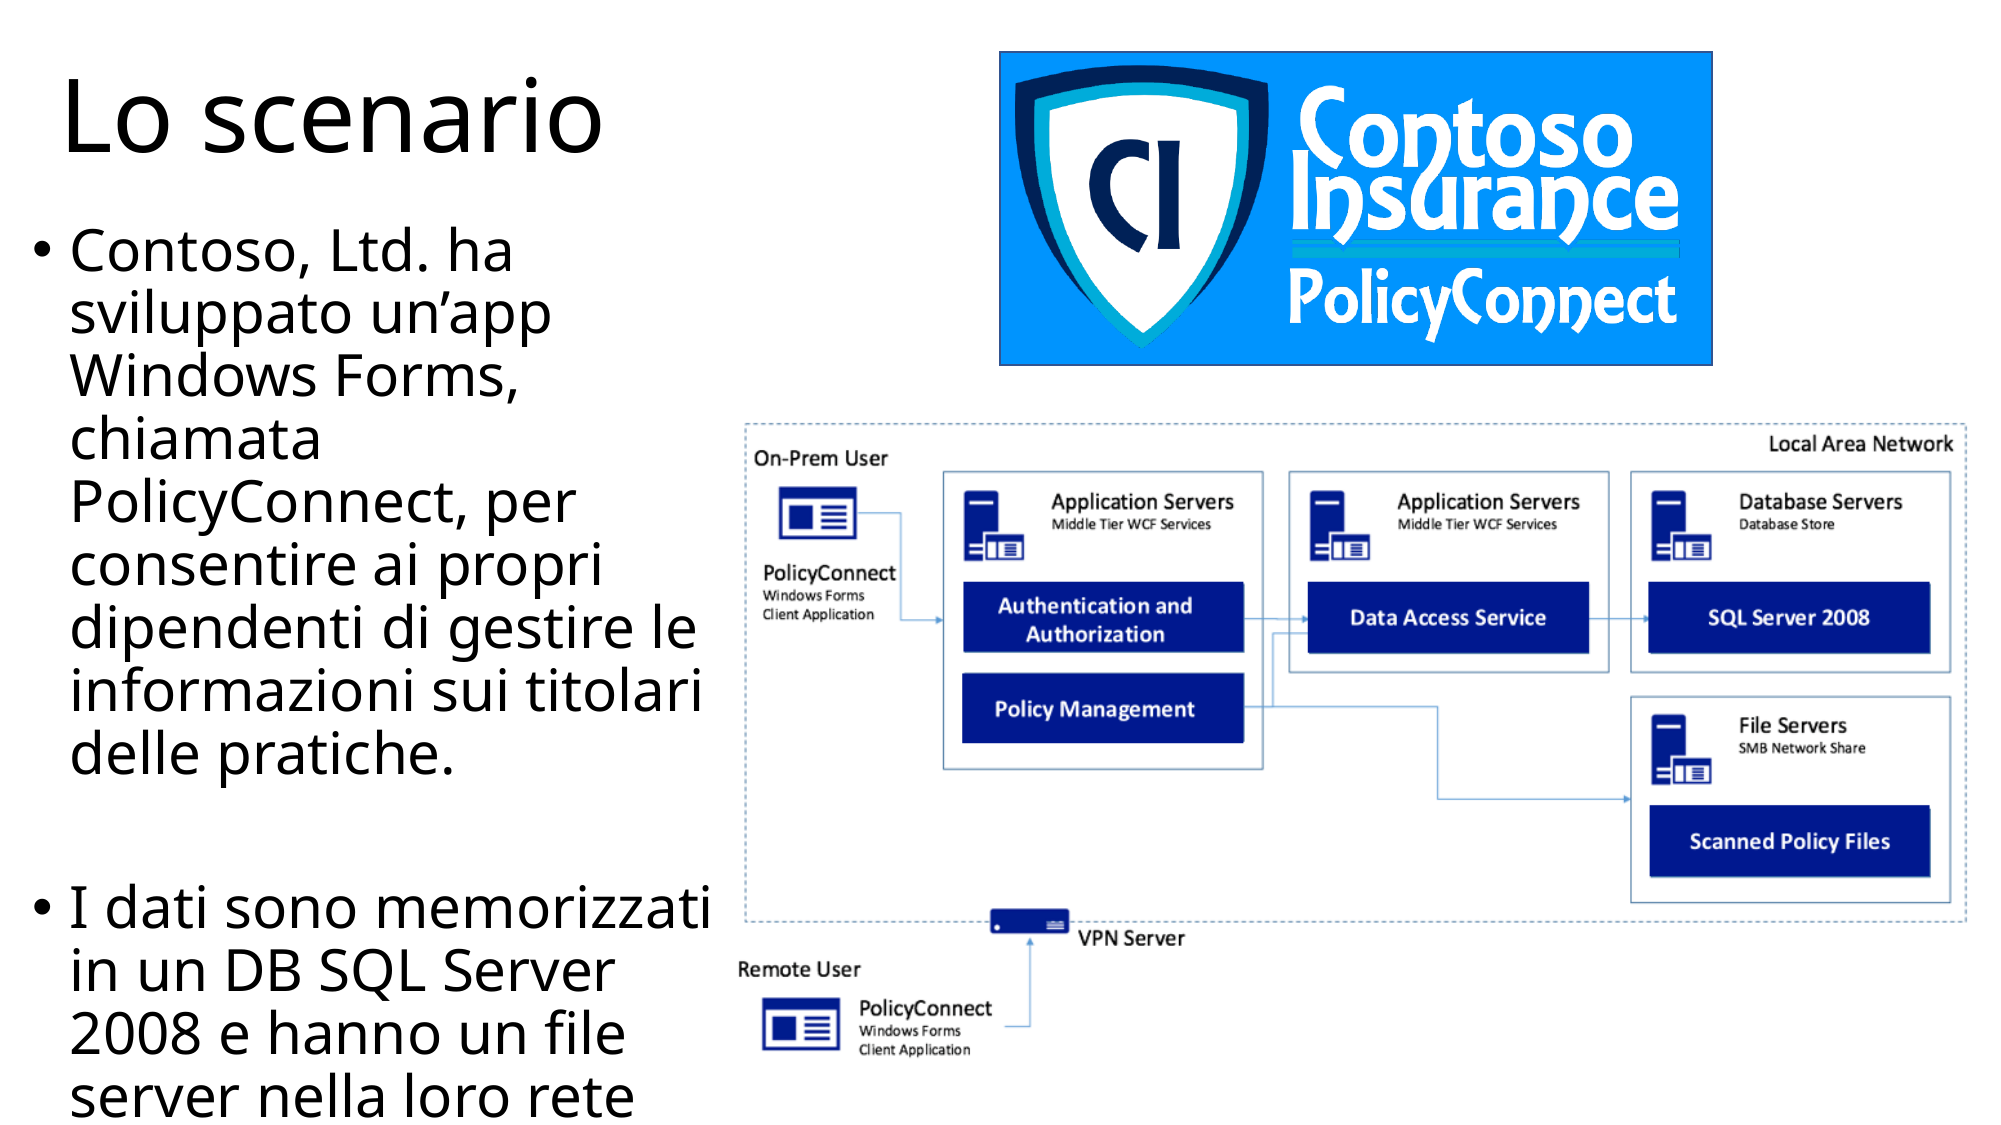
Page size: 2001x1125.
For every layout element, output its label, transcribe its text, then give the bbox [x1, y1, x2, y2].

picture [1000, 61, 1695, 352]
list Contoso, Ltd. ha sviluppato un’app Windows Forms, chiamata PolicyConnect, per consentire ai propri dipendenti di gestire le informazioni sui titolari delle pratiche. I dati sono memorizzati in un DB SQL Server 2008 e hanno un file server nella loro rete locale. [17, 213, 735, 1015]
text_box [999, 193, 1713, 366]
picture [734, 418, 1971, 1066]
text_box Lo scenario [44, 45, 1957, 193]
